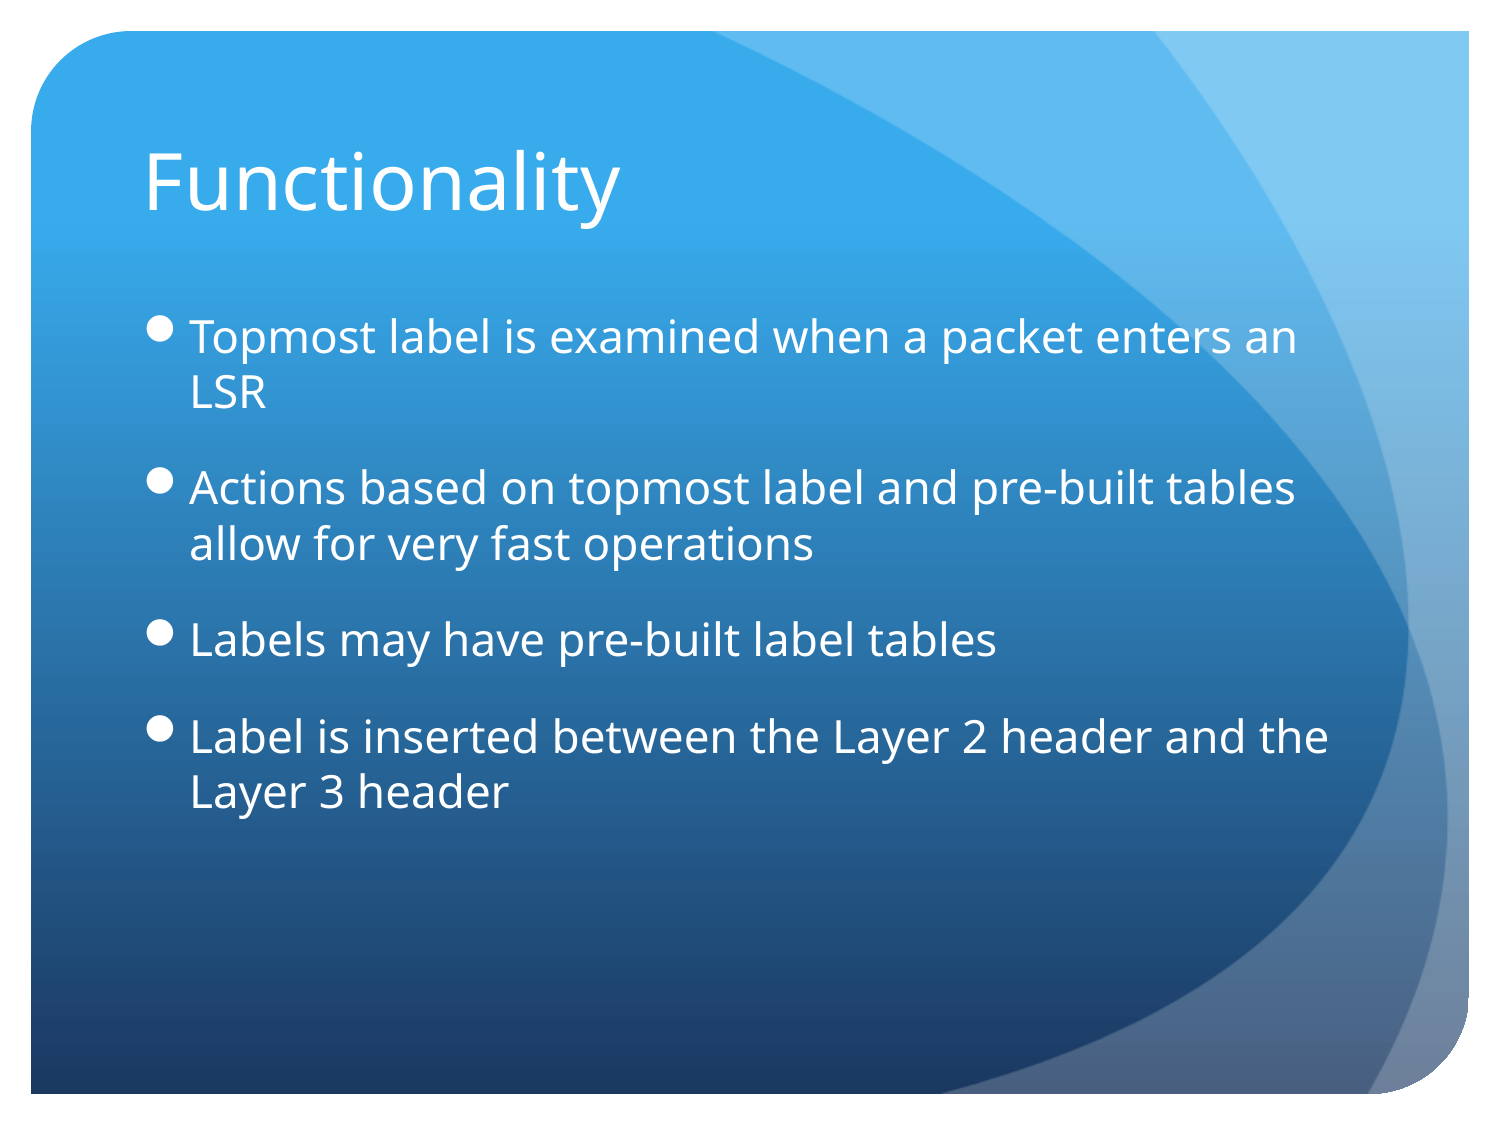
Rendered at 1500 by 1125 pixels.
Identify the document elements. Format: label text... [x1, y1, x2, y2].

title Functionality [127, 62, 1372, 234]
list Topmost label is examined when a packet enters an LSR Actions based on topmost label and pre-built tables allow for very fast operations Labels may have pre-built label tables Label is inserted between the Layer 2 header and the Layer 3 header [127, 299, 1372, 991]
picture [24, 30, 1473, 1094]
